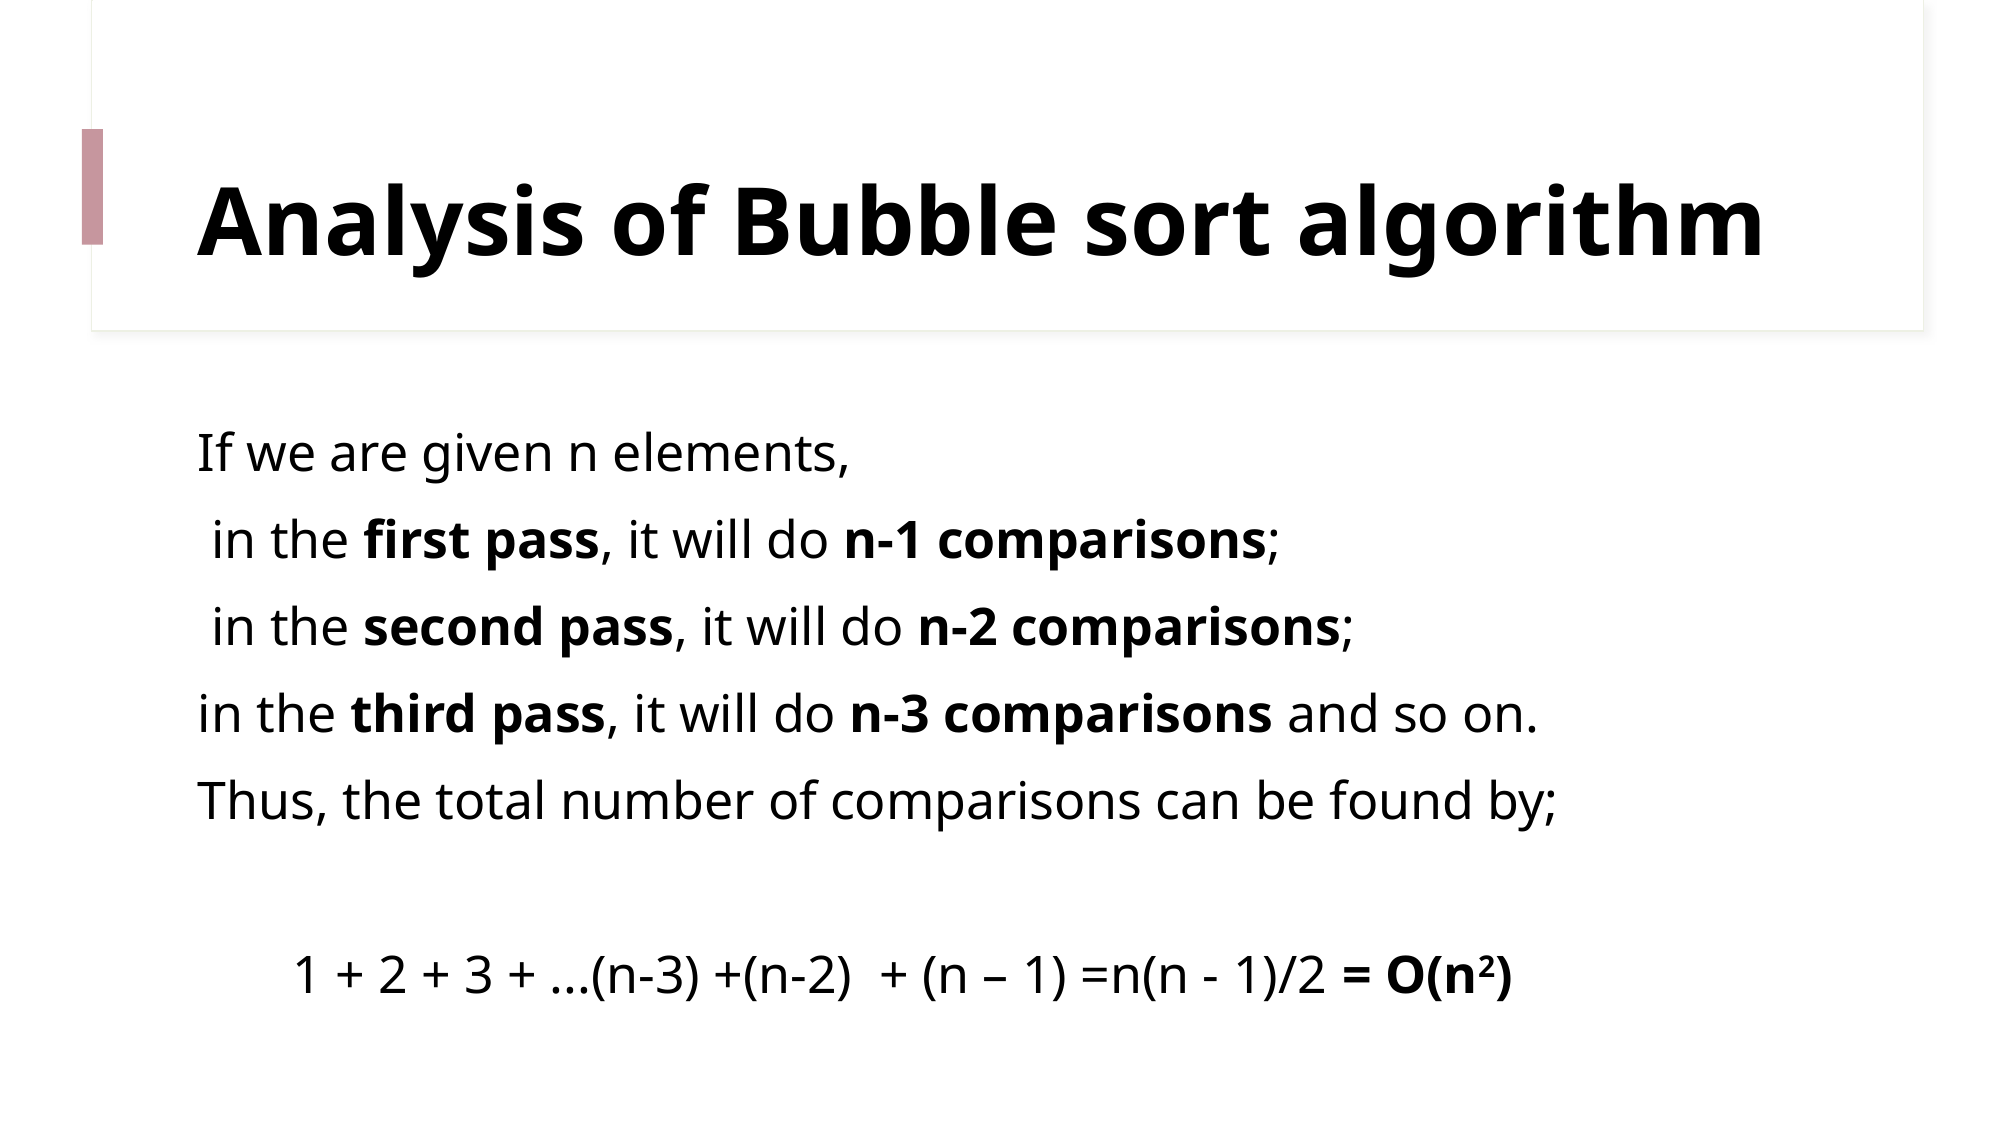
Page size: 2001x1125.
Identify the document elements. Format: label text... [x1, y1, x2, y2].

list If we are given n elements, in the first pass, it will do n-1 comparisons; in the second pass, it will do n-2 comparisons; in the third pass, it will do n-3 comparisons and so on. Thus, the total number of comparisons can be found by; 1 + 2 + 3 + ...(n-3) +(n-2) + (n – 1) =n(n - 1)/2 = O(n2) [183, 406, 1851, 1013]
title Analysis of Bubble sort algorithm [183, 90, 1851, 284]
